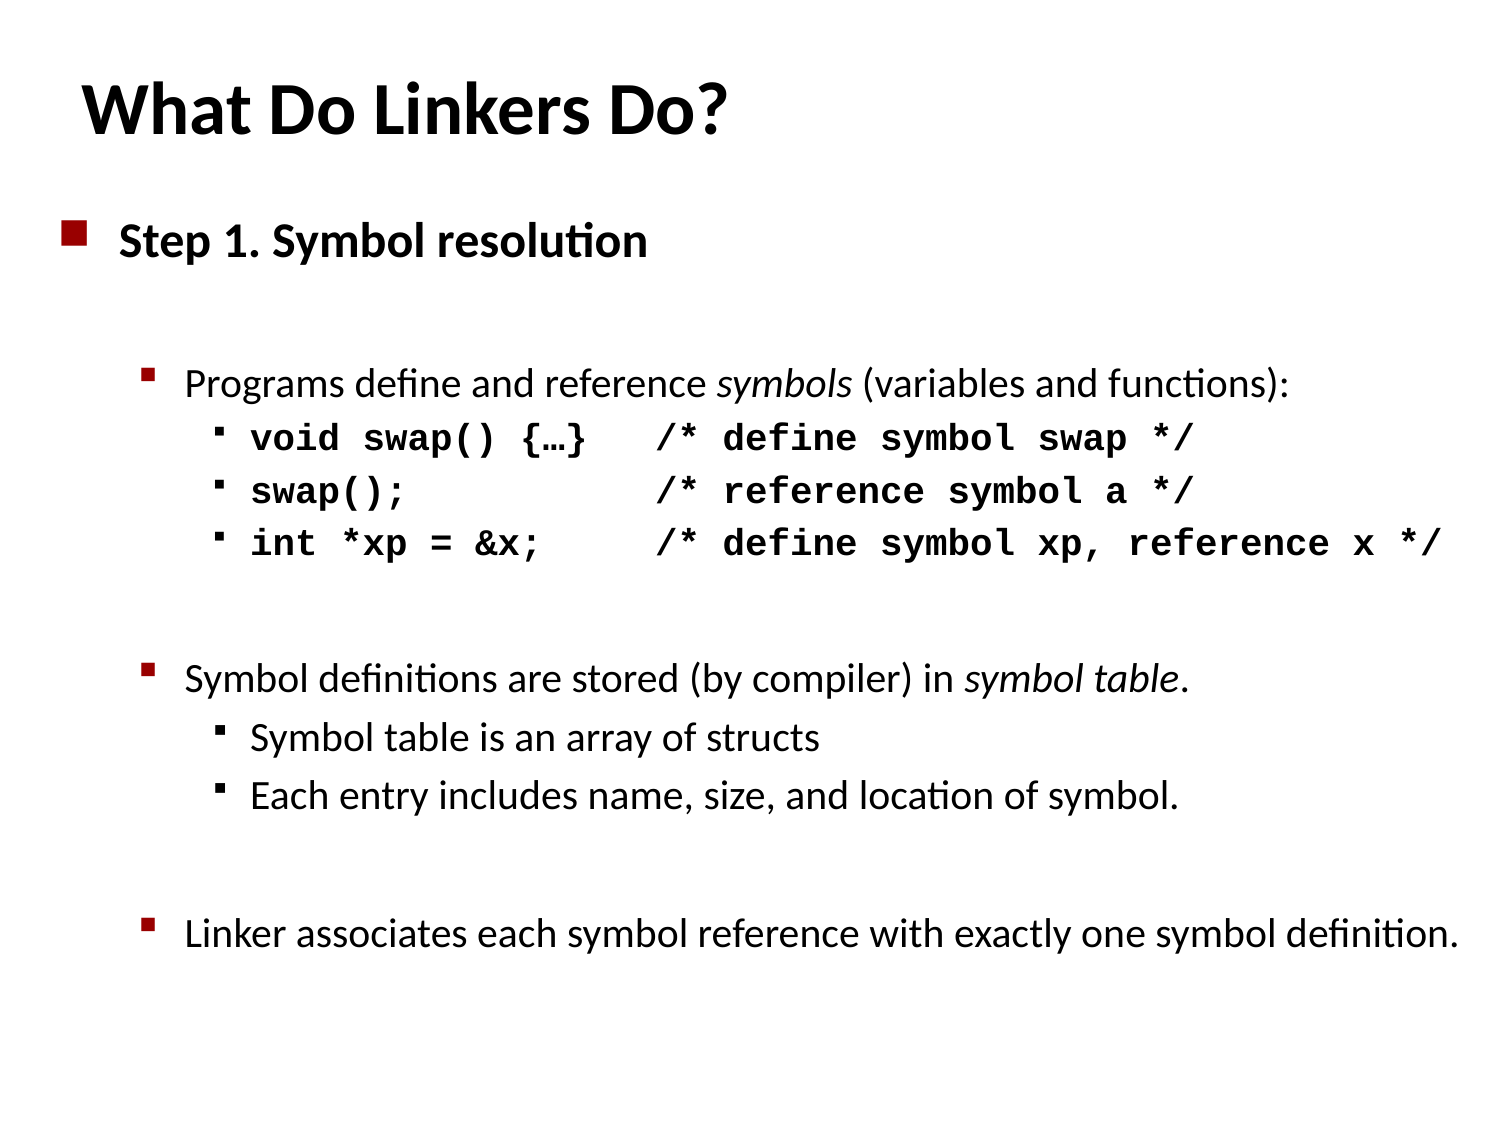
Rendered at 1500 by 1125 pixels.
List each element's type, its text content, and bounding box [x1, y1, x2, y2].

title What Do Linkers Do? [66, 40, 1213, 169]
list Step 1. Symbol resolution Programs define and reference symbols (variables and functions): void swap() {…} /* define symbol swap */ swap(); /* reference symbol a */ int *xp = &x; /* define symbol xp, reference x */ Symbol definitions are stored (by compiler) in symbol table. Symbol table is an array of structs Each entry includes name, size, and location of symbol. Linker associates each symbol reference with exactly one symbol definition. [47, 199, 1500, 1101]
